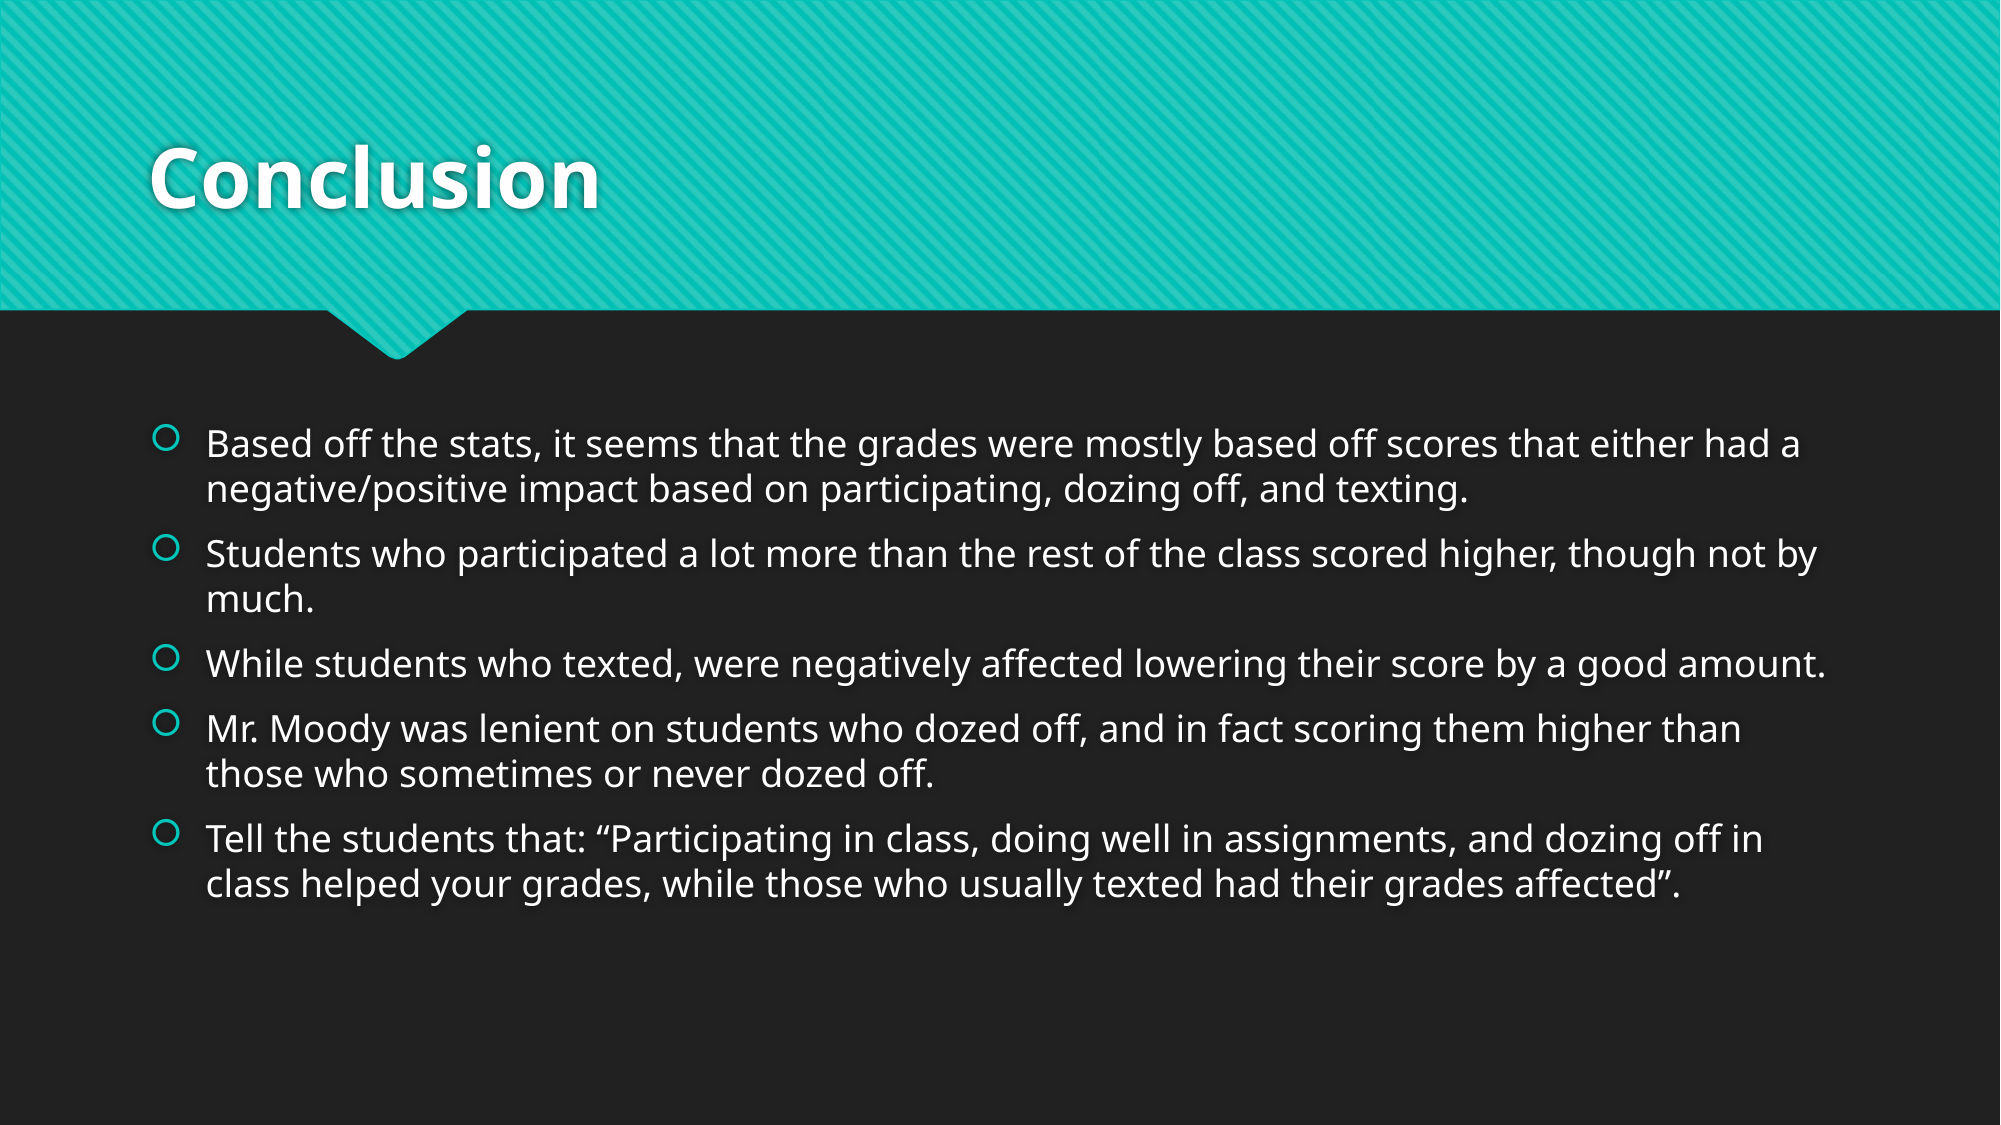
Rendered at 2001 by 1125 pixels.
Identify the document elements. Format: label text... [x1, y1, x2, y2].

title Conclusion [132, 73, 1868, 233]
list Based off the stats, it seems that the grades were mostly based off scores that either had a negative/positive impact based on participating, dozing off, and texting. Students who participated a lot more than the rest of the class scored higher, though not by much. While students who texted, were negatively affected lowering their score by a good amount. Mr. Moody was lenient on students who dozed off, and in fact scoring them higher than those who sometimes or never dozed off. Tell the students that: “Participating in class, doing well in assignments, and dozing off in class helped your grades, while those who usually texted had their grades affected”. [134, 364, 1866, 962]
